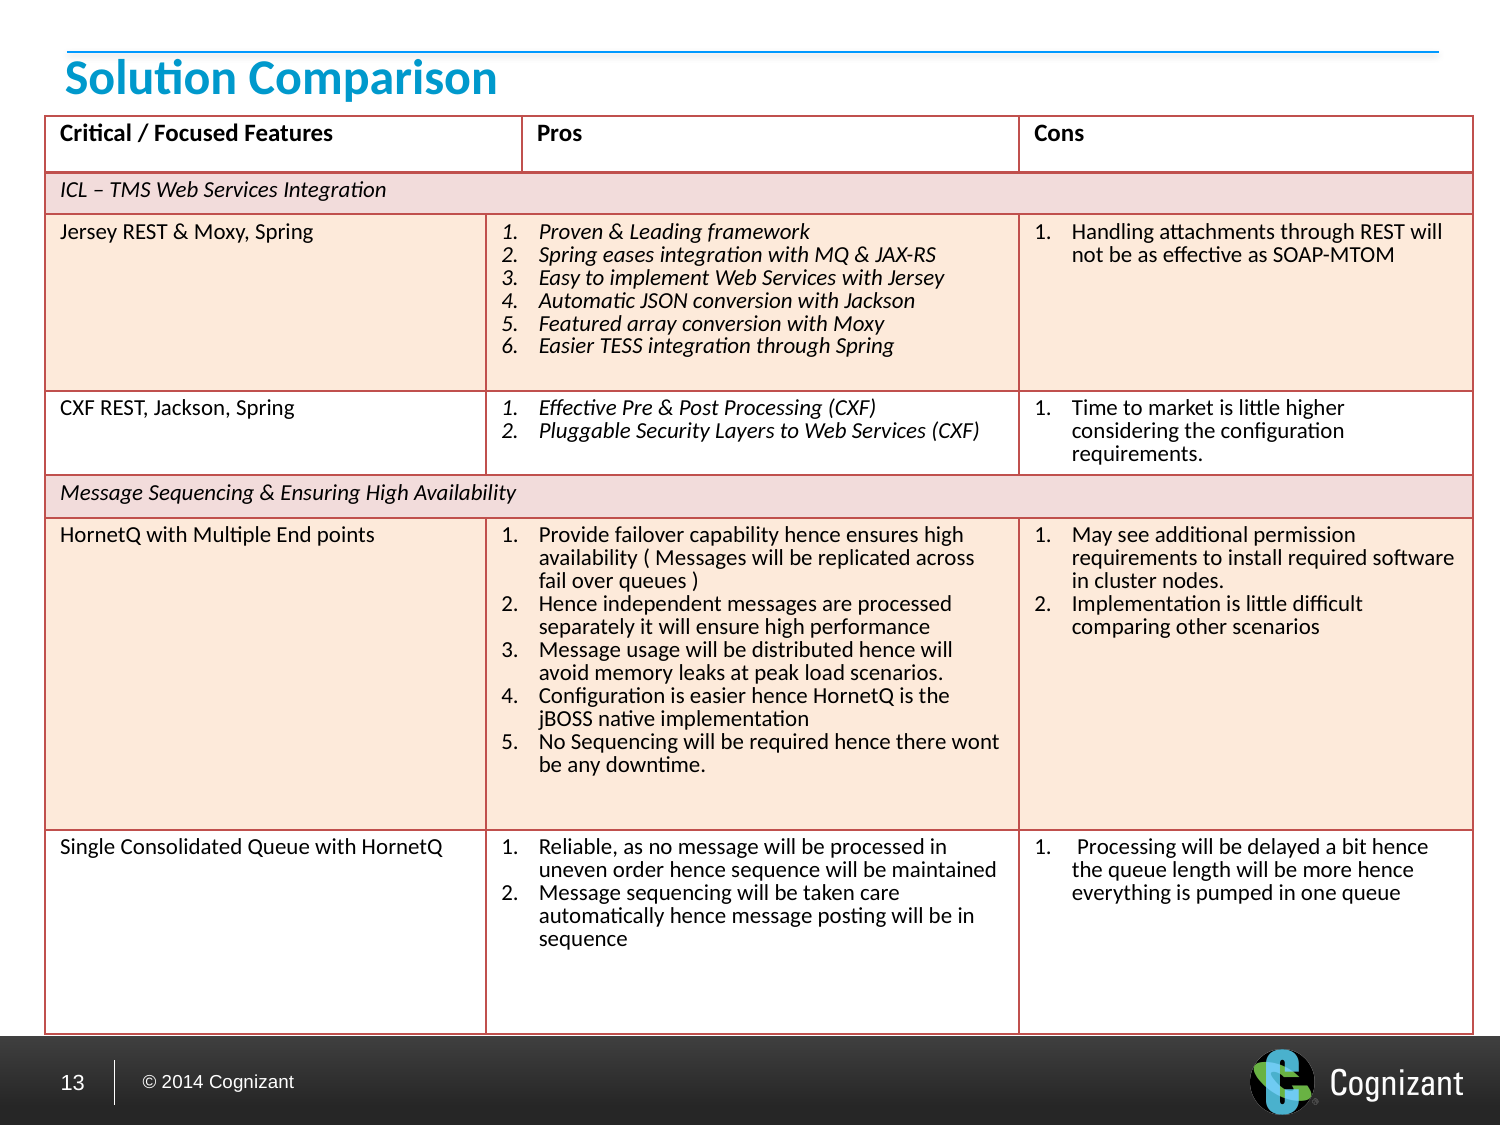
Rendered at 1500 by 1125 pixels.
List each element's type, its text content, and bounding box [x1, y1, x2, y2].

table_header Cons [1020, 117, 1472, 171]
table_cell Processing will be delayed a bit hence the queue length will be more hence everything is pumped in one queue [1020, 831, 1472, 1033]
table_cell HornetQ with Multiple End points [46, 519, 485, 829]
slide_number 13 [27, 1045, 100, 1118]
table_cell May see additional permission requirements to install required software in cluster nodes. Implementation is little difficult comparing other scenarios [1020, 519, 1472, 829]
table_cell Time to market is little higher considering the configuration requirements. [1020, 392, 1472, 474]
table_cell Provide failover capability hence ensures high availability ( Messages will be replicated across fail over queues ) Hence independent messages are processed separately it will ensure high performance Message usage will be distributed hence will avoid memory leaks at peak load scenarios. Configuration is easier hence HornetQ is the jBOSS native implementation No Sequencing will be required hence there wont be any downtime. [487, 519, 1018, 829]
picture [1250, 1049, 1463, 1115]
table_cell Message Sequencing & Ensuring High Availability [46, 476, 1472, 517]
title Solution Comparison [49, 36, 1438, 115]
table_cell Jersey REST & Moxy, Spring [46, 215, 485, 390]
table_header Critical / Focused Features [46, 117, 521, 171]
table_header Pros [523, 117, 1018, 171]
table_cell ICL – TMS Web Services Integration [46, 174, 1472, 213]
table_cell Effective Pre & Post Processing (CXF) Pluggable Security Layers to Web Services (CXF) [487, 392, 1018, 474]
table_cell Reliable, as no message will be processed in uneven order hence sequence will be maintained Message sequencing will be taken care automatically hence message posting will be in sequence [487, 831, 1018, 1033]
table_cell Proven & Leading framework Spring eases integration with MQ & JAX-RS Easy to implement Web Services with Jersey Automatic JSON conversion with Jackson Featured array conversion with Moxy Easier TESS integration through Spring [487, 215, 1018, 390]
table_cell Single Consolidated Queue with HornetQ [46, 831, 485, 1033]
table_cell CXF REST, Jackson, Spring [46, 392, 485, 474]
table_cell Handling attachments through REST will not be as effective as SOAP-MTOM [1020, 215, 1472, 390]
